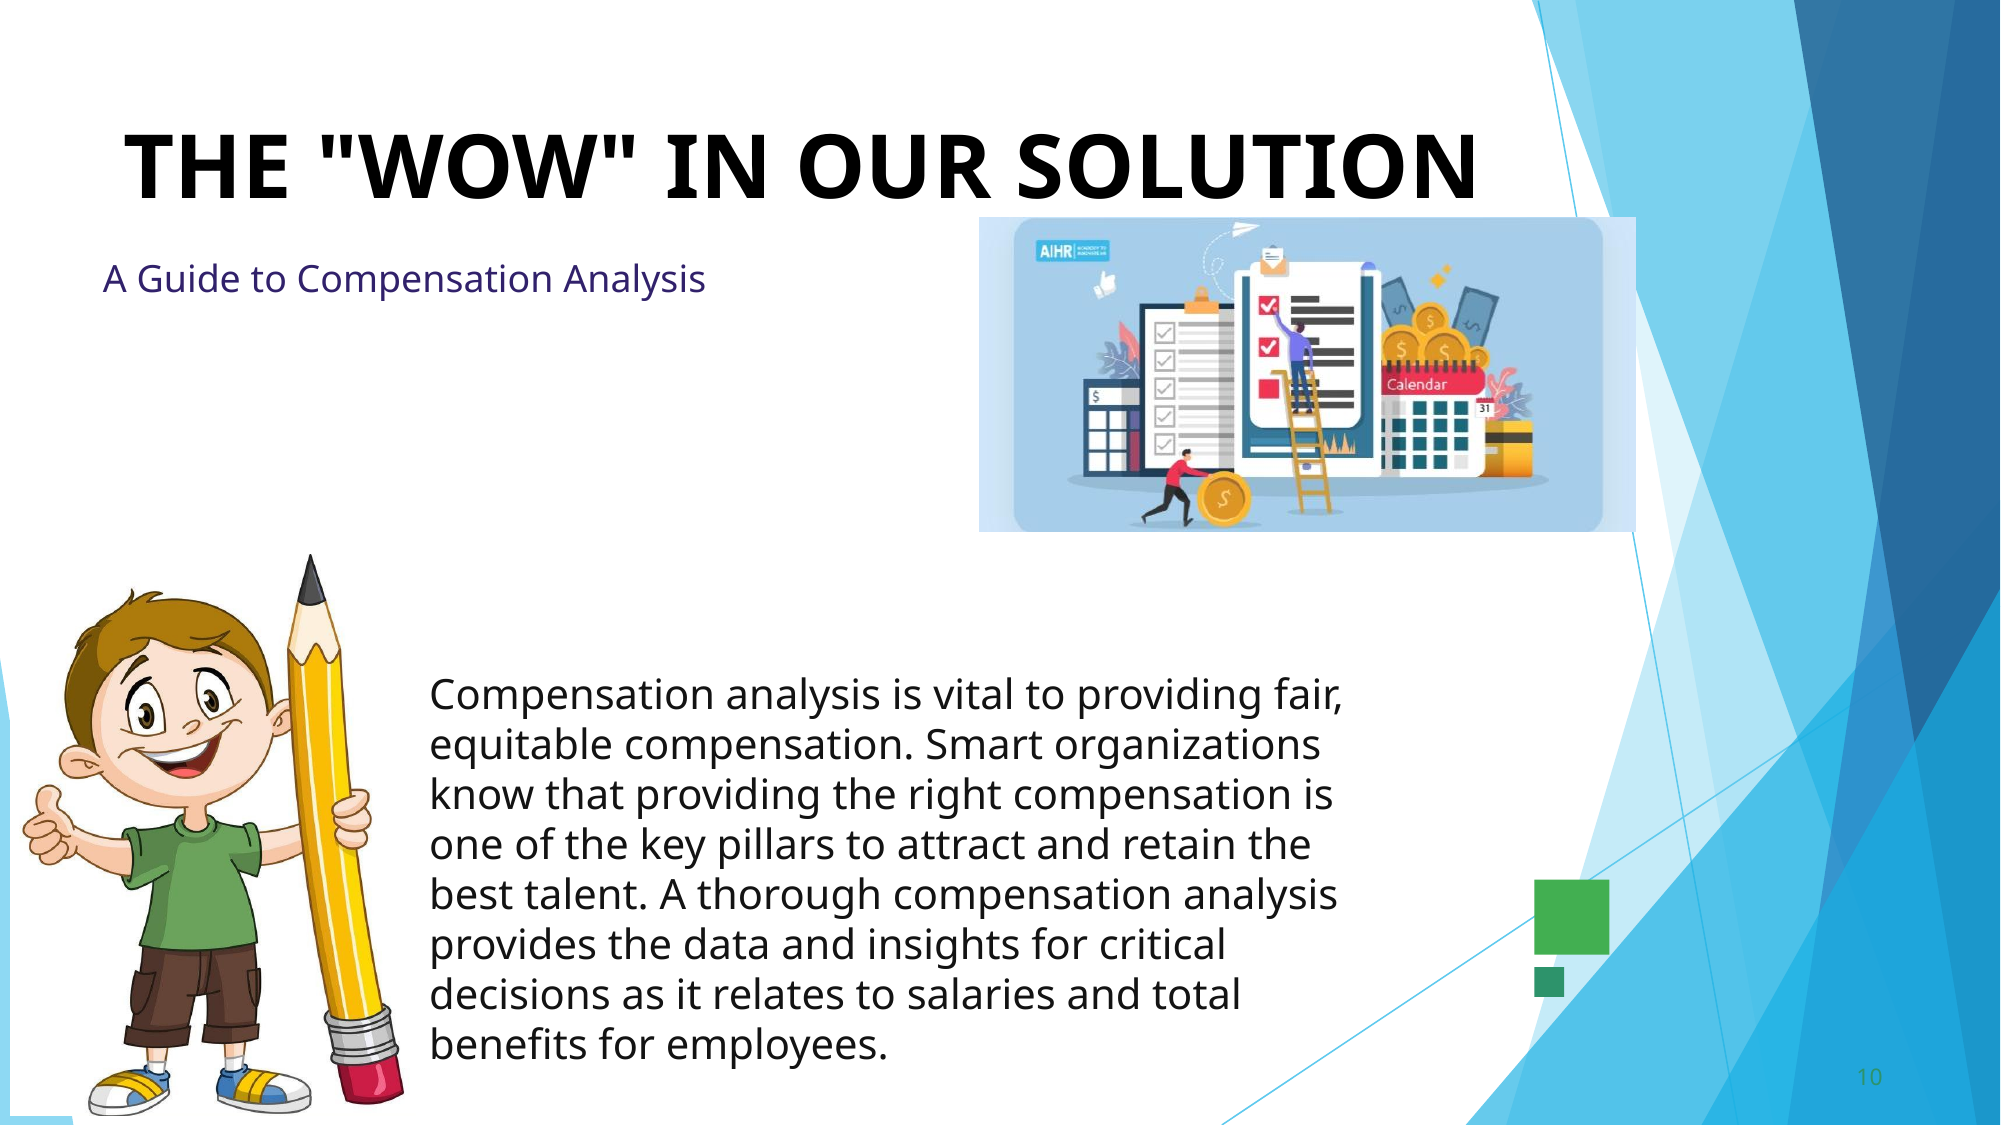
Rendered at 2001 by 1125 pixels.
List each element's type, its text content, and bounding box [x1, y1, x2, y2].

text_box Compensation analysis is vital to providing fair, equitable compensation. Smart organizations know that providing the right compensation is one of the key pillars to attract and retain the best talent. A thorough compensation analysis provides the data and insights for critical decisions as it relates to salaries and total benefits for employees. [419, 660, 1392, 1076]
text_box A Guide to Compensation Analysis [88, 247, 974, 308]
text_box [1534, 879, 1610, 955]
title THE "WOW" IN OUR SOLUTION [121, 107, 1513, 247]
text_box 10 [1849, 1061, 1888, 1095]
text_box [449, 386, 1850, 543]
picture [10, 554, 416, 1116]
text_box [1534, 967, 1565, 997]
picture [979, 217, 1636, 533]
